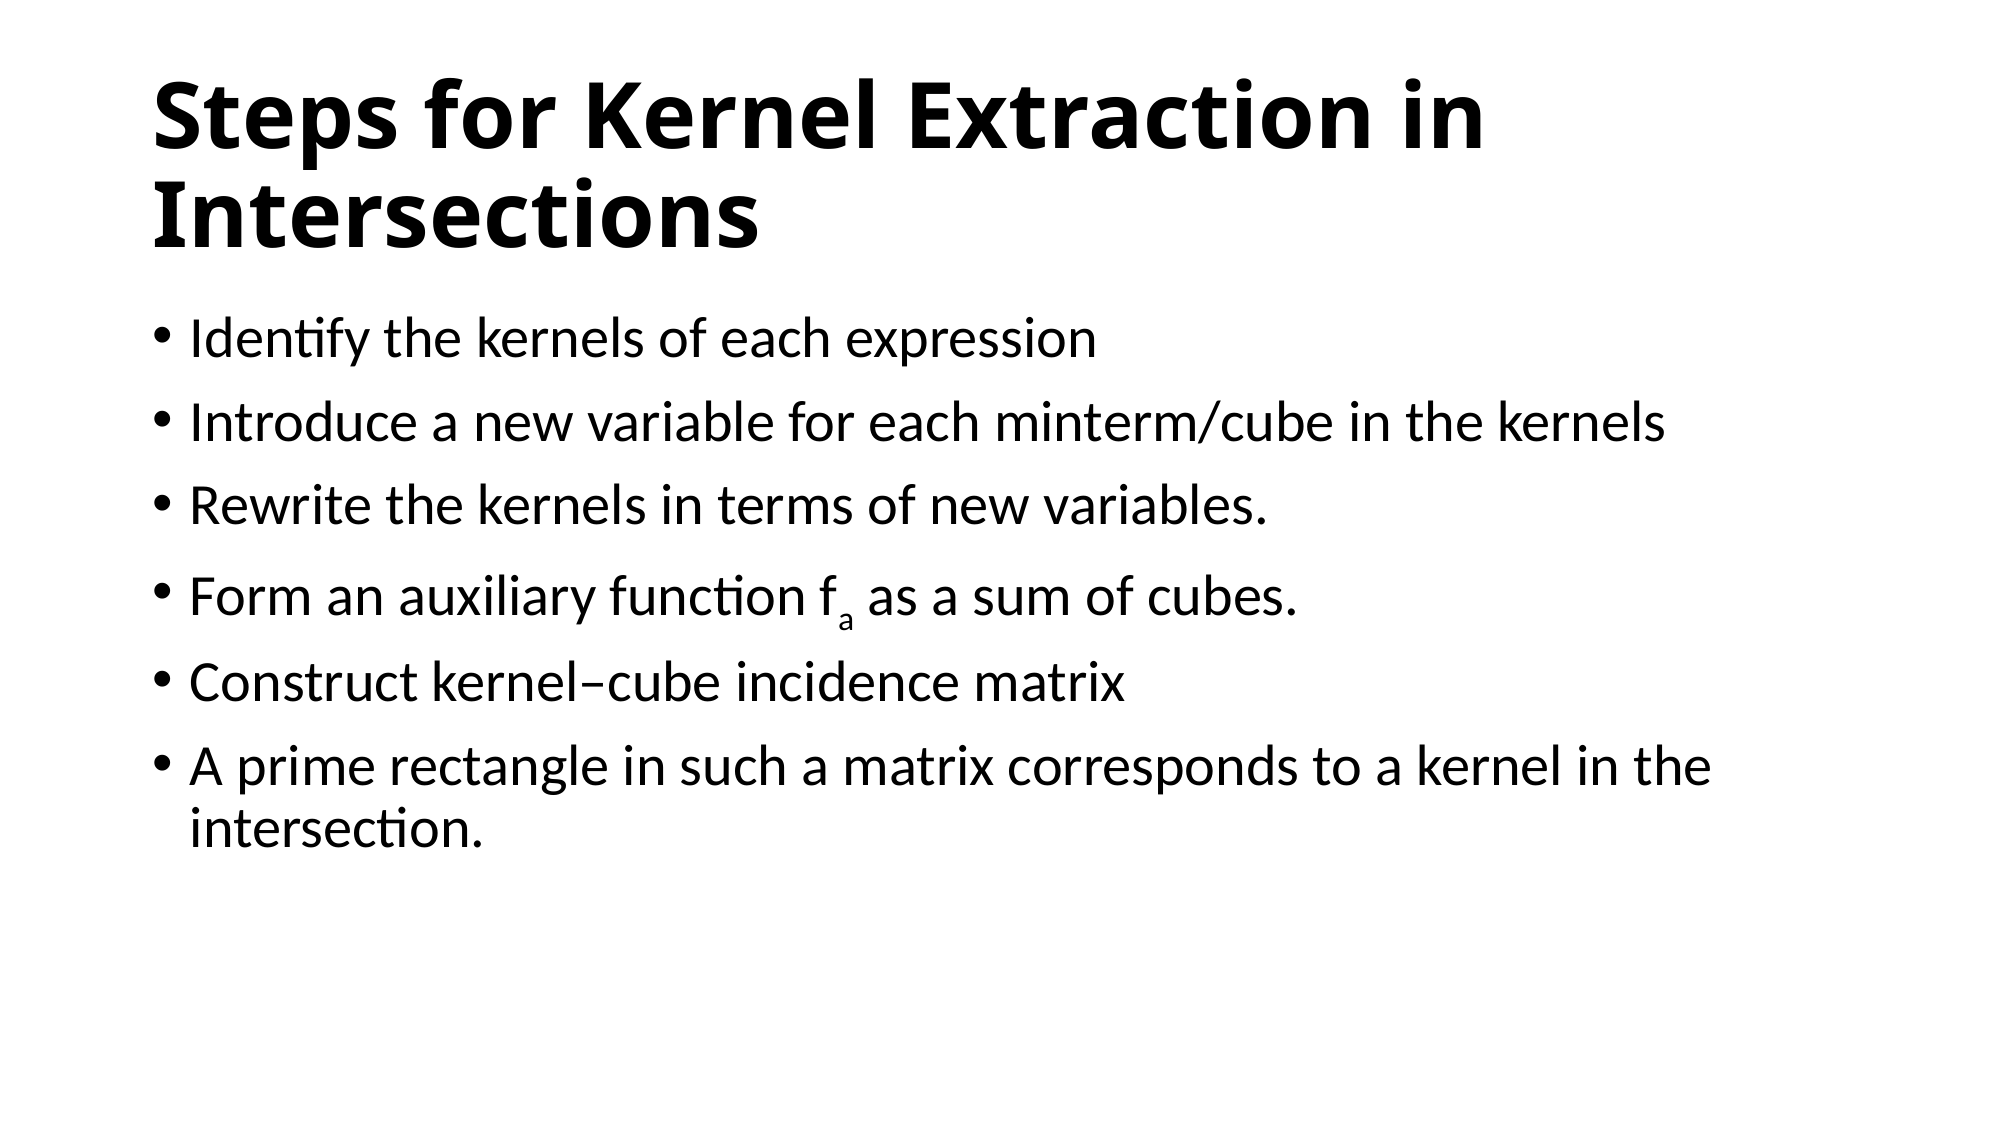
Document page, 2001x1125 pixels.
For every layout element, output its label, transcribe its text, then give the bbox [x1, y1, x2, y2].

title Steps for Kernel Extraction in Intersections [137, 59, 1863, 278]
list Identify the kernels of each expression Introduce a new variable for each minterm/cube in the kernels Rewrite the kernels in terms of new variables. Form an auxiliary function fa as a sum of cubes. Construct kernel–cube incidence matrix A prime rectangle in such a matrix corresponds to a kernel in the intersection. [137, 299, 1863, 1014]
